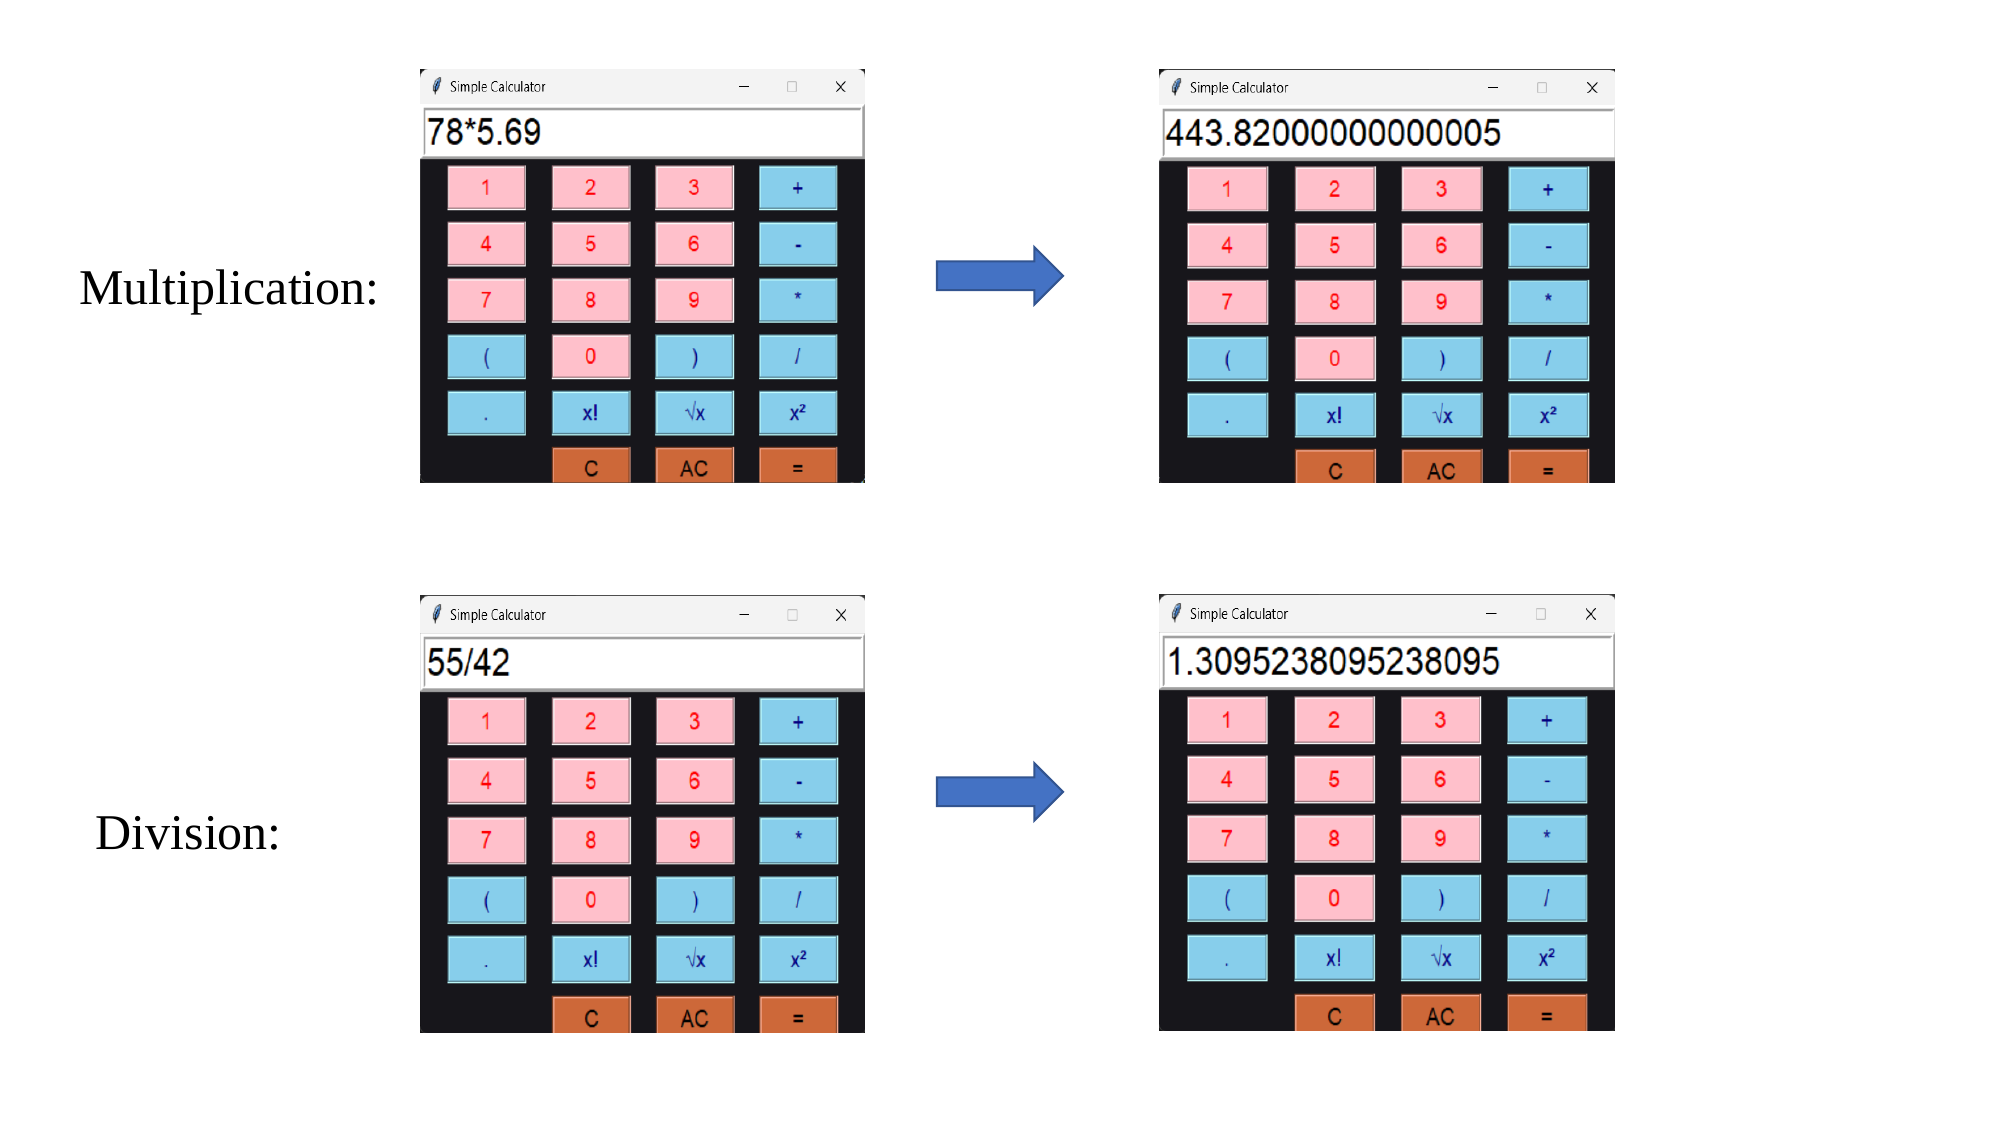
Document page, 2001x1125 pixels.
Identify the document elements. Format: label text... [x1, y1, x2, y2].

picture [1159, 69, 1615, 483]
text_box Multiplication: [64, 247, 402, 322]
picture [1159, 594, 1615, 1031]
picture [420, 595, 865, 1033]
text_box Division: [80, 791, 370, 867]
text_box [935, 760, 1065, 824]
text_box [935, 244, 1065, 307]
picture [420, 69, 865, 483]
